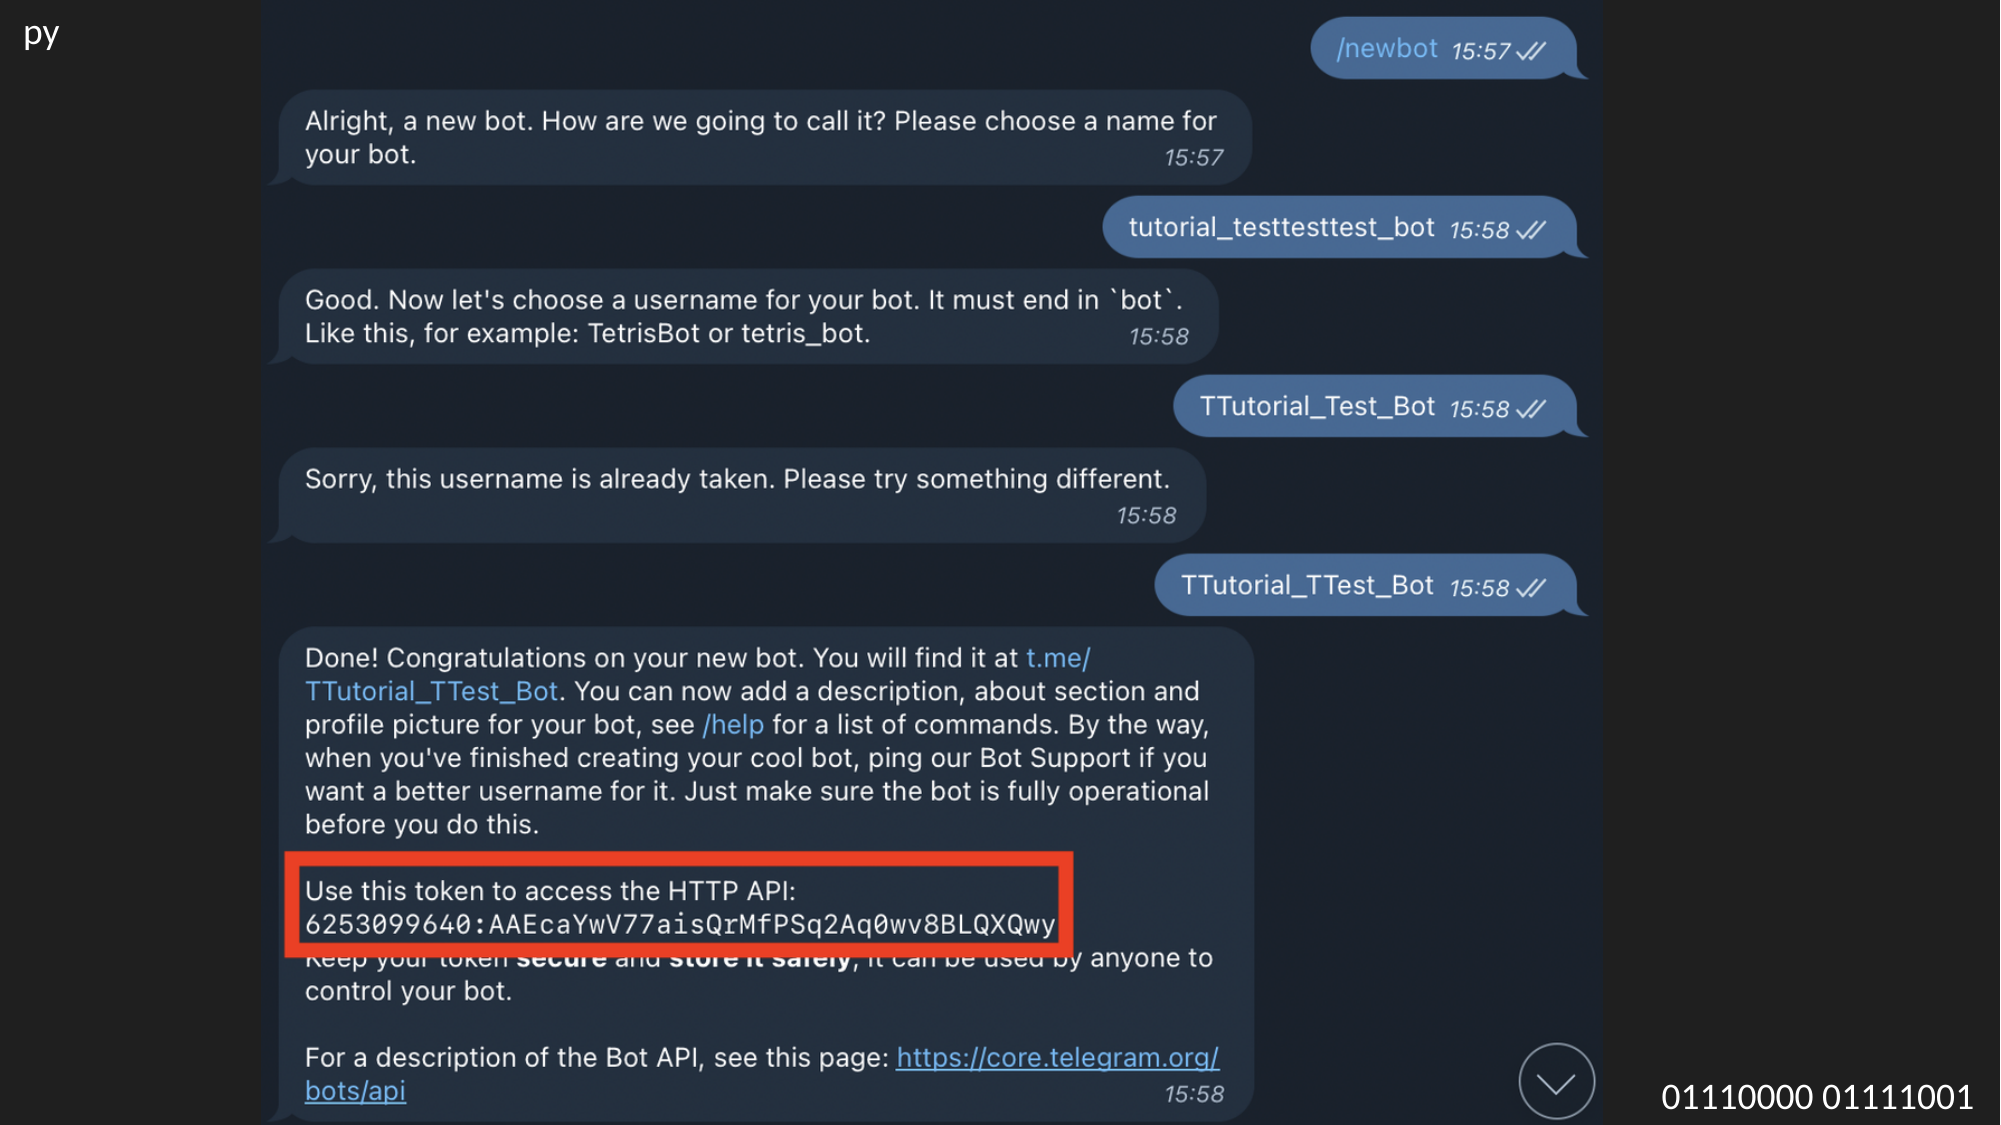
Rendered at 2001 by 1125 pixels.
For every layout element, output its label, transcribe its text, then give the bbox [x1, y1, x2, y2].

text_box py [8, 0, 261, 60]
picture [261, 0, 1603, 1125]
text_box 01110000 01111001 [1646, 1064, 2000, 1125]
